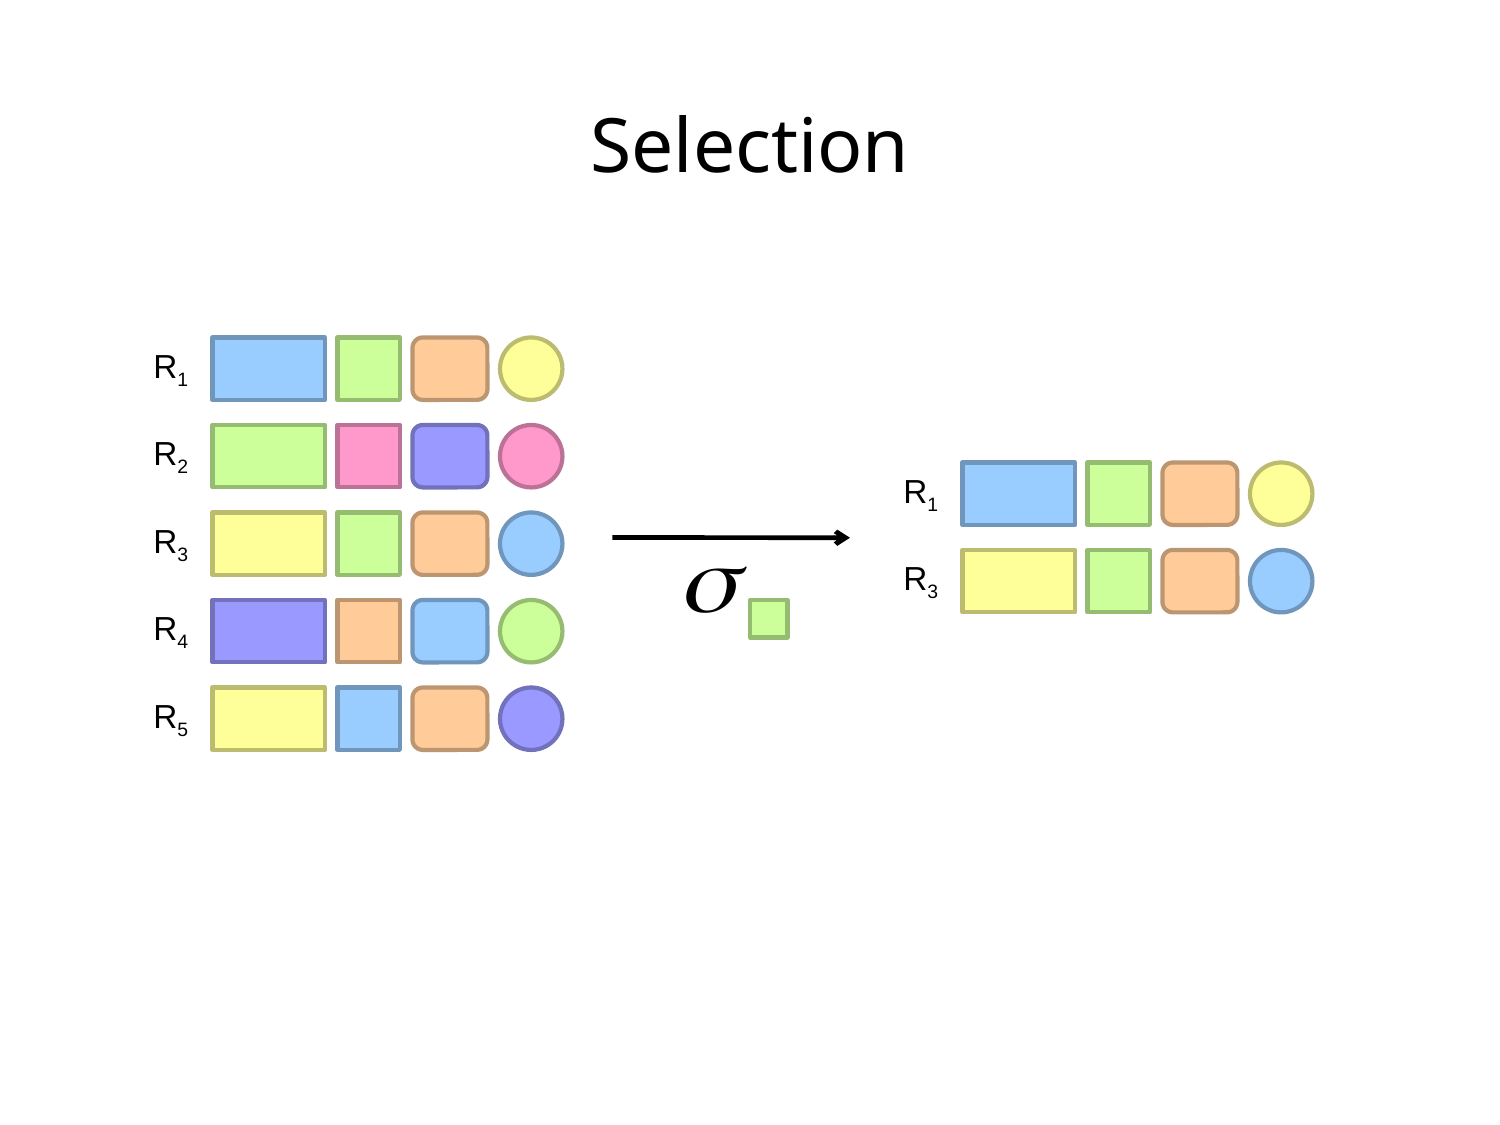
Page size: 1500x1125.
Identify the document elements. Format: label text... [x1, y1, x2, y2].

text_box R4 [138, 600, 204, 661]
text_box [1085, 548, 1152, 614]
text_box [497, 597, 565, 665]
text_box [1160, 547, 1240, 615]
text_box [960, 548, 1077, 614]
text_box R1 [138, 337, 204, 398]
text_box [335, 510, 402, 577]
text_box R5 [138, 687, 204, 748]
text_box [960, 460, 1077, 527]
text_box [671, 549, 788, 638]
text_box [410, 510, 490, 577]
text_box [335, 598, 402, 664]
text_box [335, 335, 402, 402]
text_box Selection [0, 90, 1500, 203]
text_box [497, 510, 565, 577]
text_box [497, 335, 565, 403]
text_box [210, 685, 327, 752]
text_box R2 [138, 425, 204, 486]
text_box R1 [888, 462, 954, 523]
text_box [335, 685, 402, 752]
text_box [497, 422, 565, 490]
text_box [1160, 460, 1240, 528]
text_box R3 [138, 512, 204, 573]
text_box [210, 510, 327, 577]
text_box [210, 335, 327, 402]
text_box [410, 422, 490, 490]
text_box [1247, 547, 1315, 615]
text_box [210, 598, 327, 664]
text_box R3 [888, 549, 954, 611]
text_box [497, 685, 565, 753]
text_box [335, 423, 402, 489]
text_box [210, 423, 327, 489]
text_box [410, 685, 490, 753]
text_box [410, 335, 490, 403]
text_box [410, 597, 490, 665]
text_box [1085, 460, 1152, 527]
text_box [1247, 460, 1315, 528]
